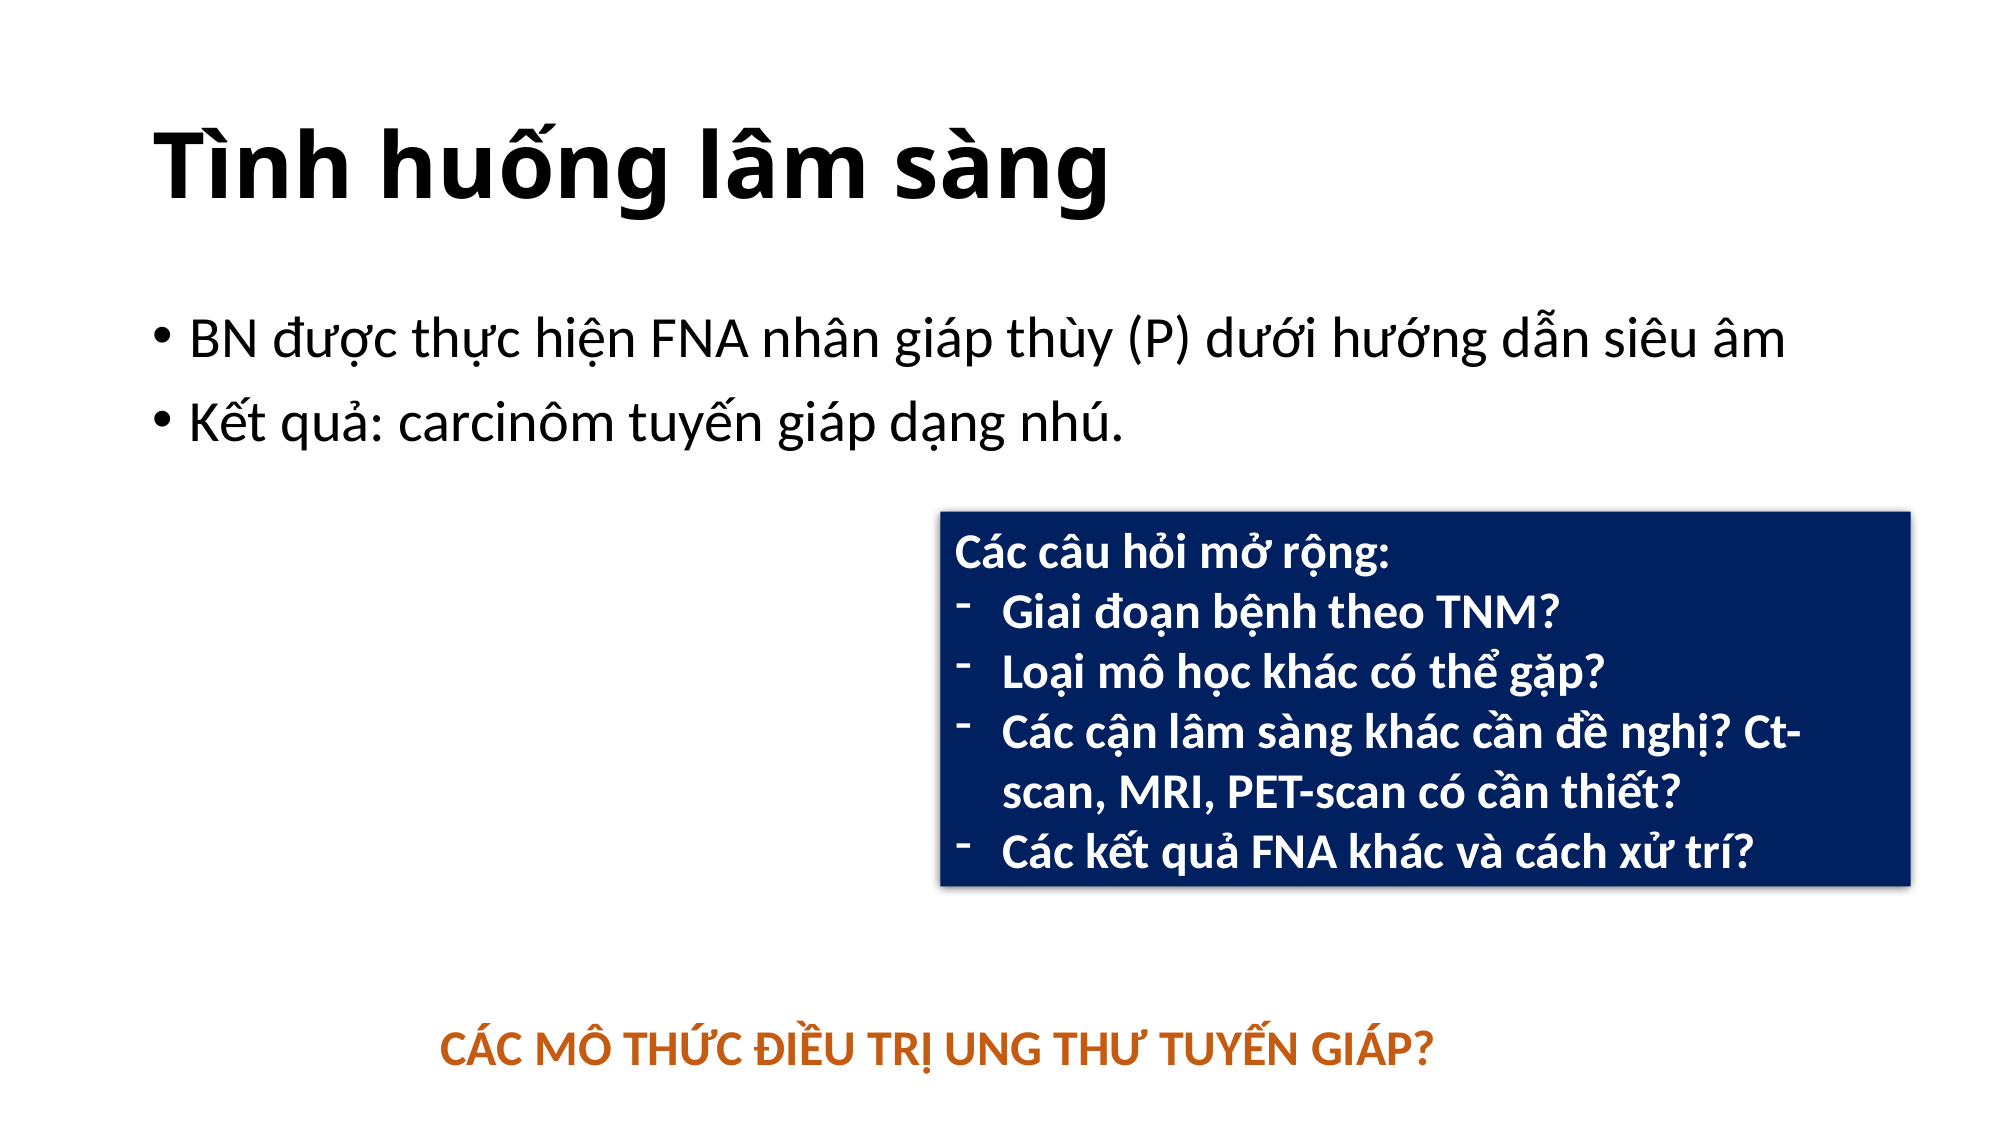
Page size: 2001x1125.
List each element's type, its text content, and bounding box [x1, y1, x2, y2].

title Tình huống lâm sàng [137, 59, 1863, 278]
list BN được thực hiện FNA nhân giáp thùy (P) dưới hướng dẫn siêu âm Kết quả: carcinôm tuyến giáp dạng nhú. [137, 299, 1863, 1014]
text_box Các câu hỏi mở rộng: Giai đoạn bệnh theo TNM? Loại mô học khác có thể gặp? Các cận lâm sàng khác cần đề nghị? Ct-scan, MRI, PET-scan có cần thiết? Các kết quả FNA khác và cách xử trí? [940, 511, 1911, 887]
text_box CÁC MÔ THỨC ĐIỀU TRỊ UNG THƯ TUYẾN GIÁP? [89, 1008, 1799, 1083]
